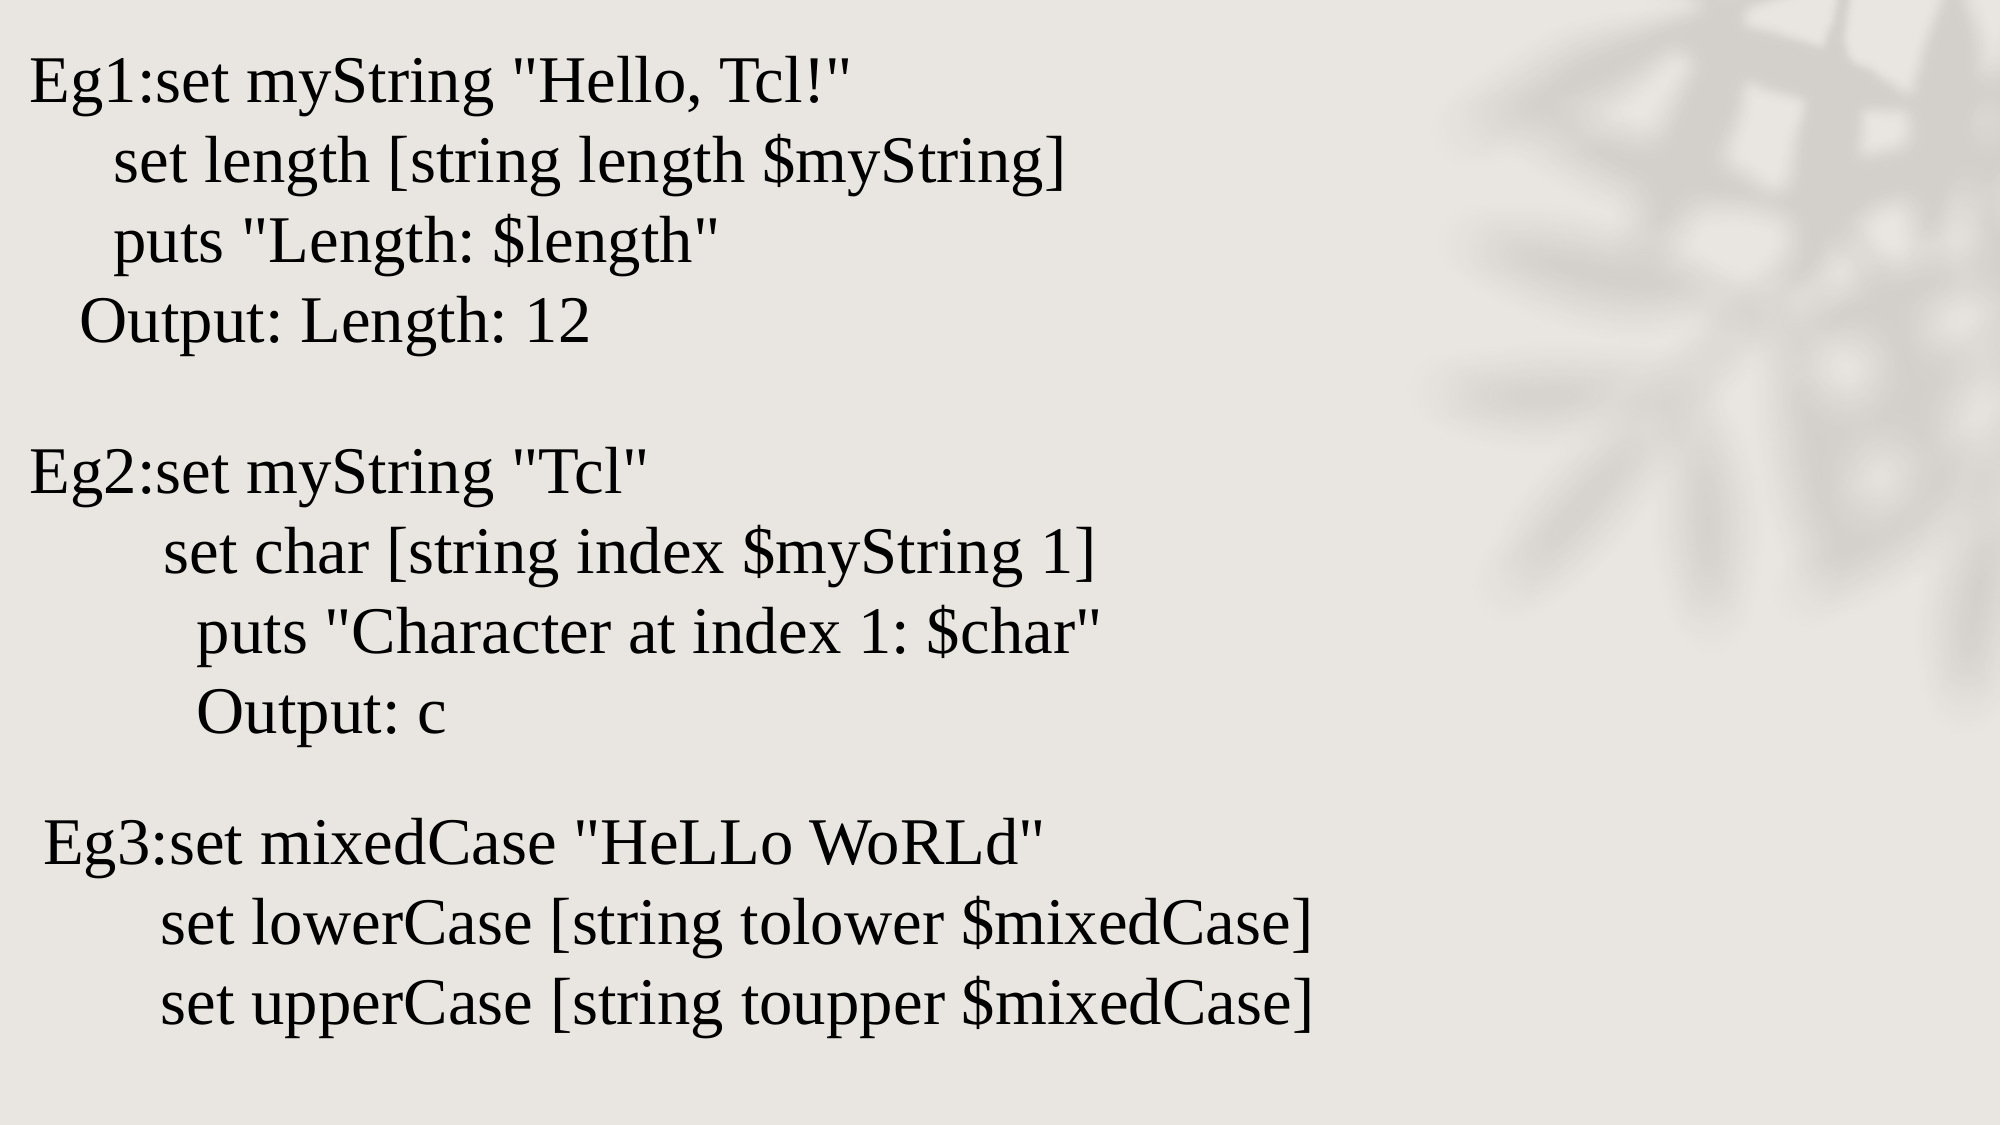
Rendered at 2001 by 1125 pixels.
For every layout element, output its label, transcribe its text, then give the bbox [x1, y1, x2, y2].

text_box Eg2:set myString "Tcl" set char [string index $myString 1] puts "Character at index 1: $char" Output: c [14, 419, 1231, 754]
text_box Eg1:set myString "Hello, Tcl!" set length [string length $myString] puts "Length: $length" Output: Length: 12 [14, 28, 1297, 364]
text_box Eg3:set mixedCase "HeLLo WoRLd" set lowerCase [string tolower $mixedCase] set upperCase [string toupper $mixedCase] [28, 790, 1366, 1046]
